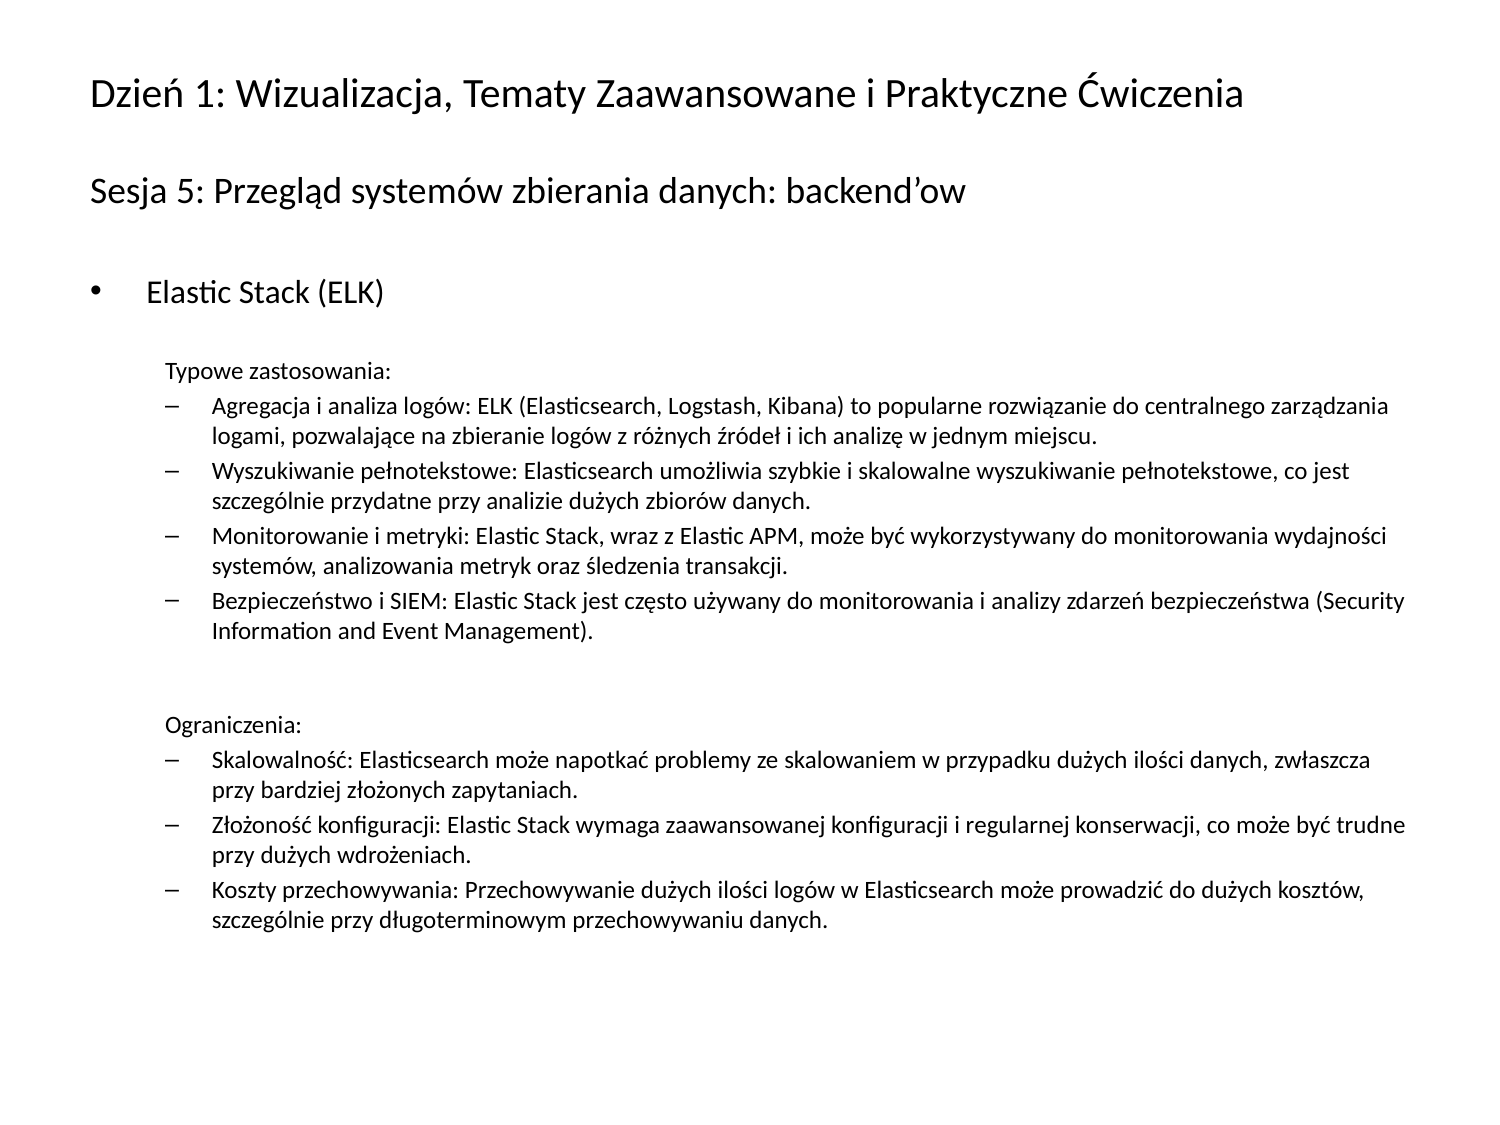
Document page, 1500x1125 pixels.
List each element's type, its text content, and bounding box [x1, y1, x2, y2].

title Dzień 1: Wizualizacja, Tematy Zaawansowane i Praktyczne Ćwiczenia Sesja 5: Przegląd systemów zbierania danych: backend’ow [75, 45, 1425, 233]
list Elastic Stack (ELK) Typowe zastosowania: Agregacja i analiza logów: ELK (Elasticsearch, Logstash, Kibana) to popularne rozwiązanie do centralnego zarządzania logami, pozwalające na zbieranie logów z różnych źródeł i ich analizę w jednym miejscu. Wyszukiwanie pełnotekstowe: Elasticsearch umożliwia szybkie i skalowalne wyszukiwanie pełnotekstowe, co jest szczególnie przydatne przy analizie dużych zbiorów danych. Monitorowanie i metryki: Elastic Stack, wraz z Elastic APM, może być wykorzystywany do monitorowania wydajności systemów, analizowania metryk oraz śledzenia transakcji. Bezpieczeństwo i SIEM: Elastic Stack jest często używany do monitorowania i analizy zdarzeń bezpieczeństwa (Security Information and Event Management). Ograniczenia: Skalowalność: Elasticsearch może napotkać problemy ze skalowaniem w przypadku dużych ilości danych, zwłaszcza przy bardziej złożonych zapytaniach. Złożoność konfiguracji: Elastic Stack wymaga zaawansowanej konfiguracji i regularnej konserwacji, co może być trudne przy dużych wdrożeniach. Koszty przechowywania: Przechowywanie dużych ilości logów w Elasticsearch może prowadzić do dużych kosztów, szczególnie przy długoterminowym przechowywaniu danych. [75, 262, 1425, 1005]
